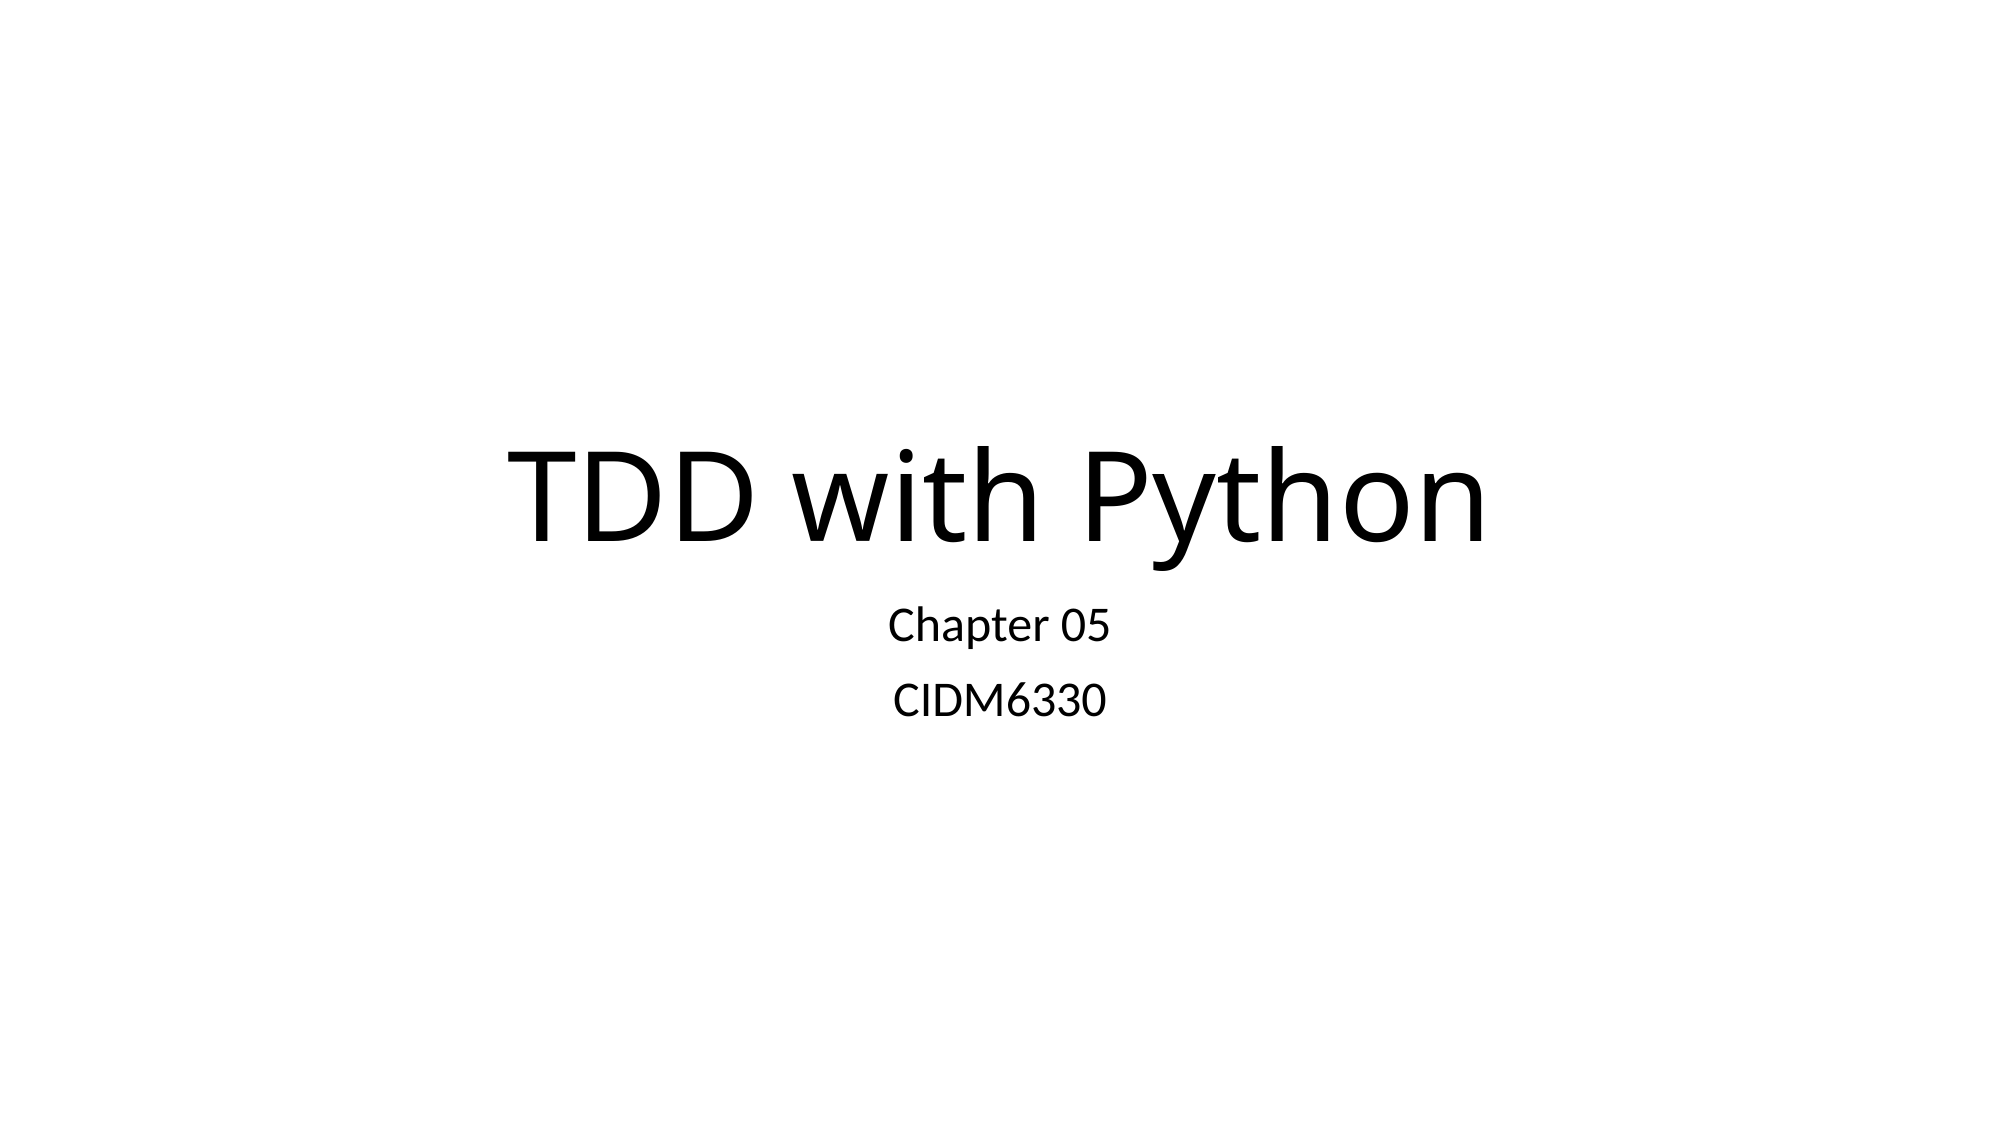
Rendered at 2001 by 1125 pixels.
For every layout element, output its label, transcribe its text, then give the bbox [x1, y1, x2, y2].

subtitle Chapter 05 CIDM6330 [249, 590, 1750, 863]
title TDD with Python [249, 184, 1750, 576]
